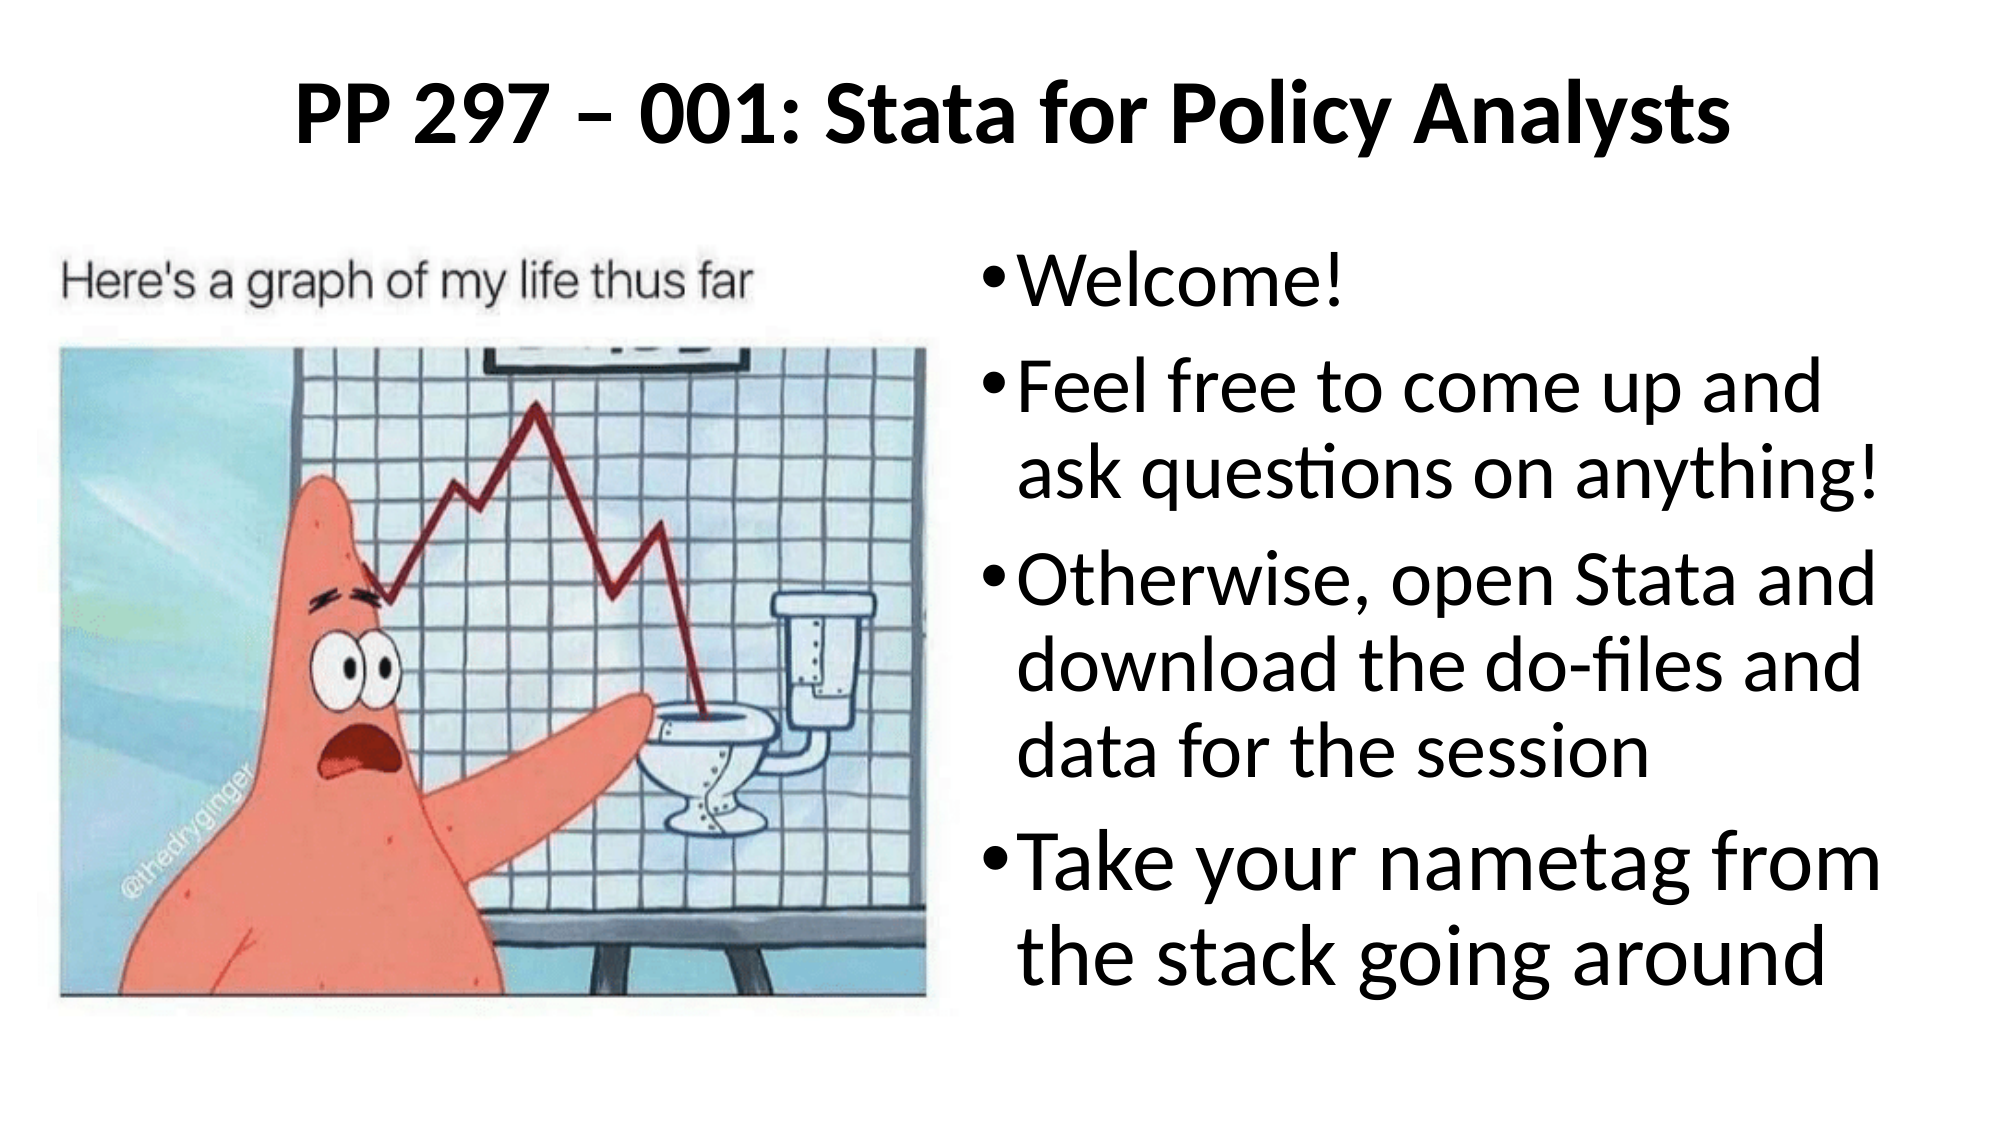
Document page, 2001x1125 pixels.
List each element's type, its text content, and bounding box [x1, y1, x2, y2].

picture [36, 199, 960, 1057]
list Welcome! Feel free to come up and ask questions on anything! Otherwise, open Stata and download the do-files and data for the session Take your nametag from the stack going around [965, 230, 1944, 1014]
list PP 297 – 001: Stata for Policy Analysts [101, 56, 1928, 240]
